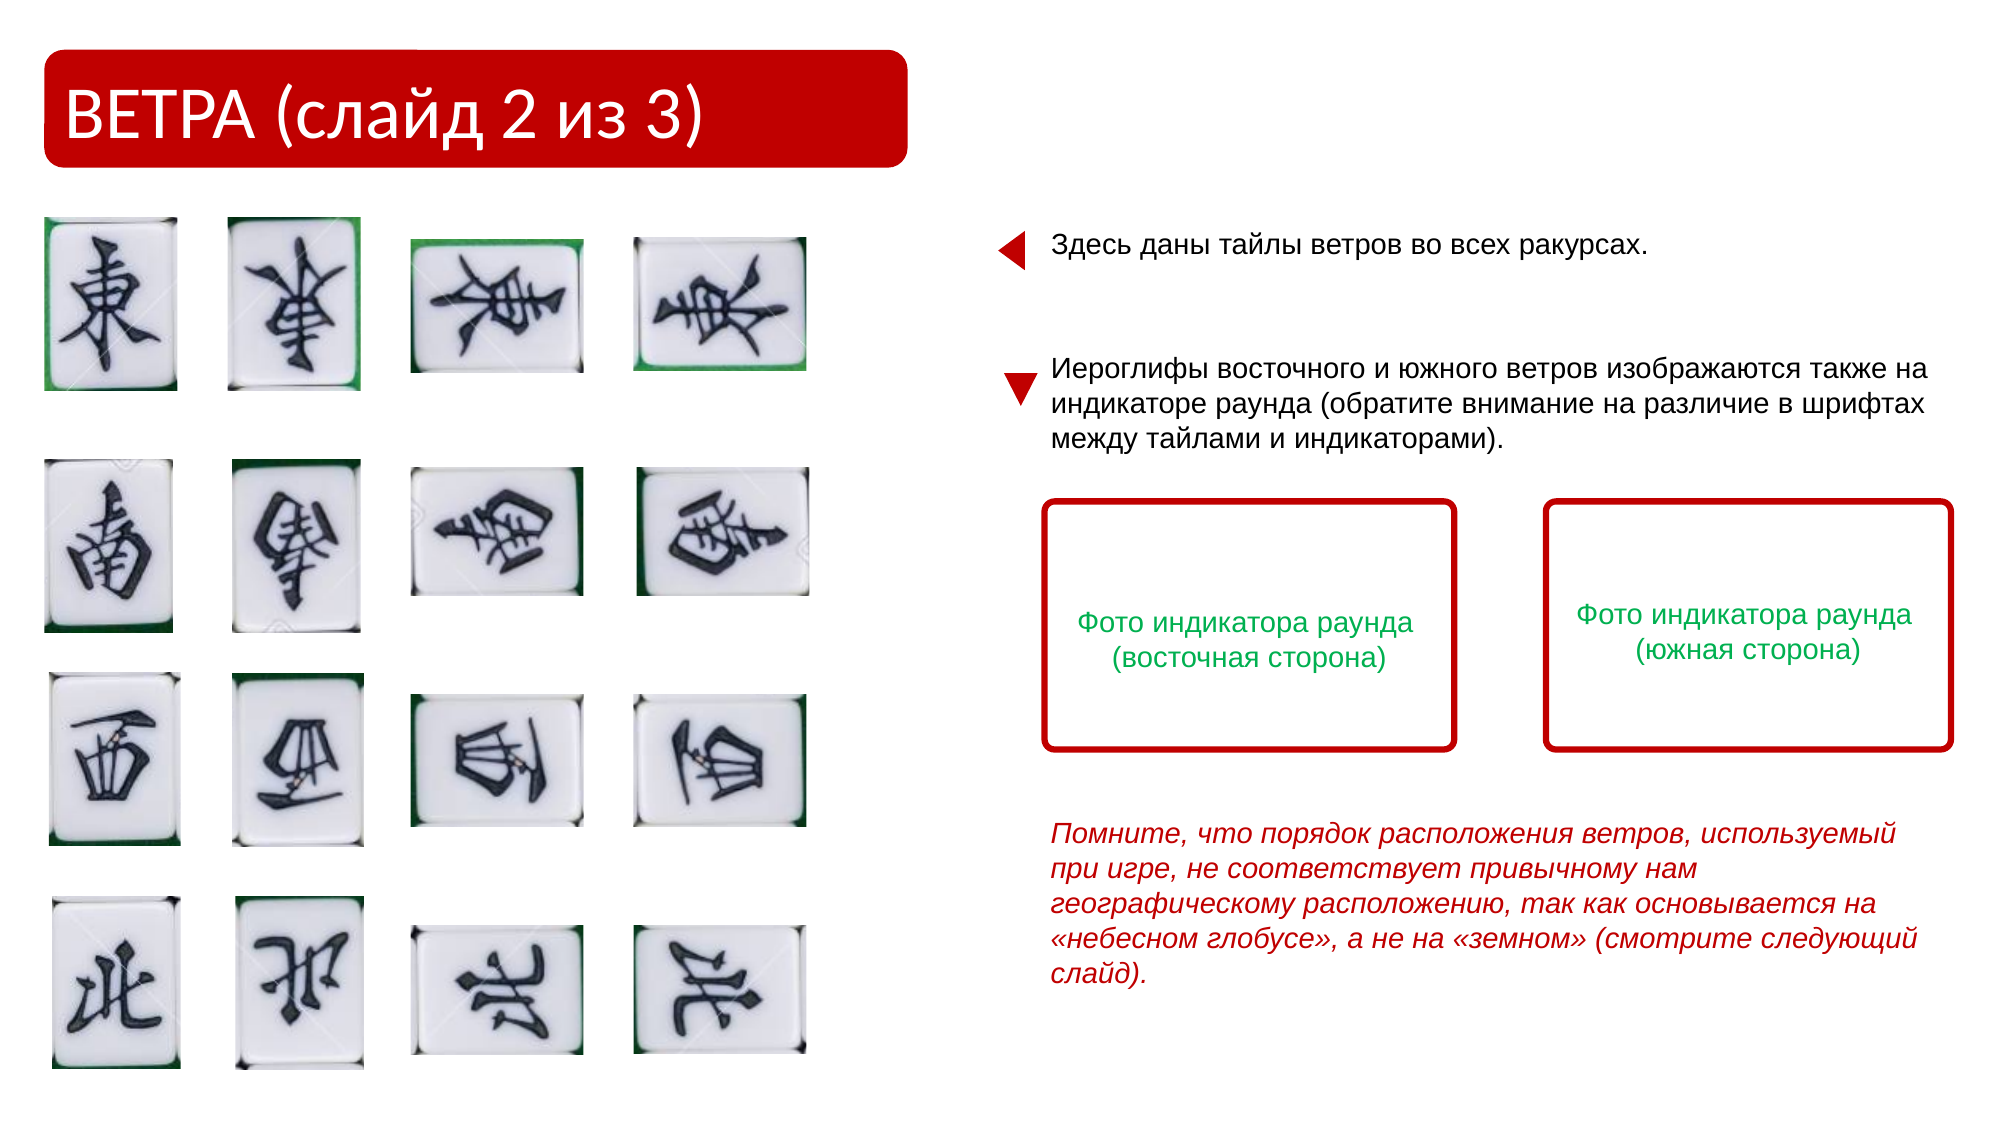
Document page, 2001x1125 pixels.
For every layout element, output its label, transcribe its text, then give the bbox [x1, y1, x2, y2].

picture [227, 217, 361, 391]
picture [410, 445, 584, 619]
text_box Фото индикатора раунда (восточная сторона) [923, 595, 1544, 681]
text_box [1043, 681, 1456, 751]
picture [410, 219, 584, 393]
text_box [1003, 373, 1038, 406]
picture [44, 217, 178, 391]
picture [633, 903, 807, 1077]
text_box [1544, 500, 1952, 588]
text_box Помните, что порядок расположения ветров, используемый при игре, не соответствует привычному нам географическому расположению, так как основывается на «небесном глобусе», а не на «земном» (смотрите следующий слайд). [1035, 807, 1966, 997]
text_box Иероглифы восточного и южного ветров изображаются также на индикаторе раунда (обратите внимание на различие в шрифтах между тайлами и индикаторами). [1036, 341, 1989, 462]
picture [636, 445, 810, 619]
text_box Здесь даны тайлы ветров во всех ракурсах. [1036, 217, 1688, 268]
text_box [1043, 500, 1456, 595]
text_box [998, 230, 1025, 271]
picture [51, 896, 181, 1069]
text_box Фото индикатора раунда (южная сторона) [1422, 588, 2000, 673]
picture [235, 896, 364, 1070]
picture [633, 217, 807, 391]
text_box ВЕТРА (слайд 2 из 3) [43, 48, 909, 169]
picture [232, 673, 364, 847]
text_box [1544, 673, 1953, 751]
picture [410, 903, 584, 1077]
picture [410, 673, 584, 847]
picture [232, 459, 361, 633]
picture [48, 672, 181, 846]
picture [44, 459, 173, 633]
picture [633, 673, 807, 847]
